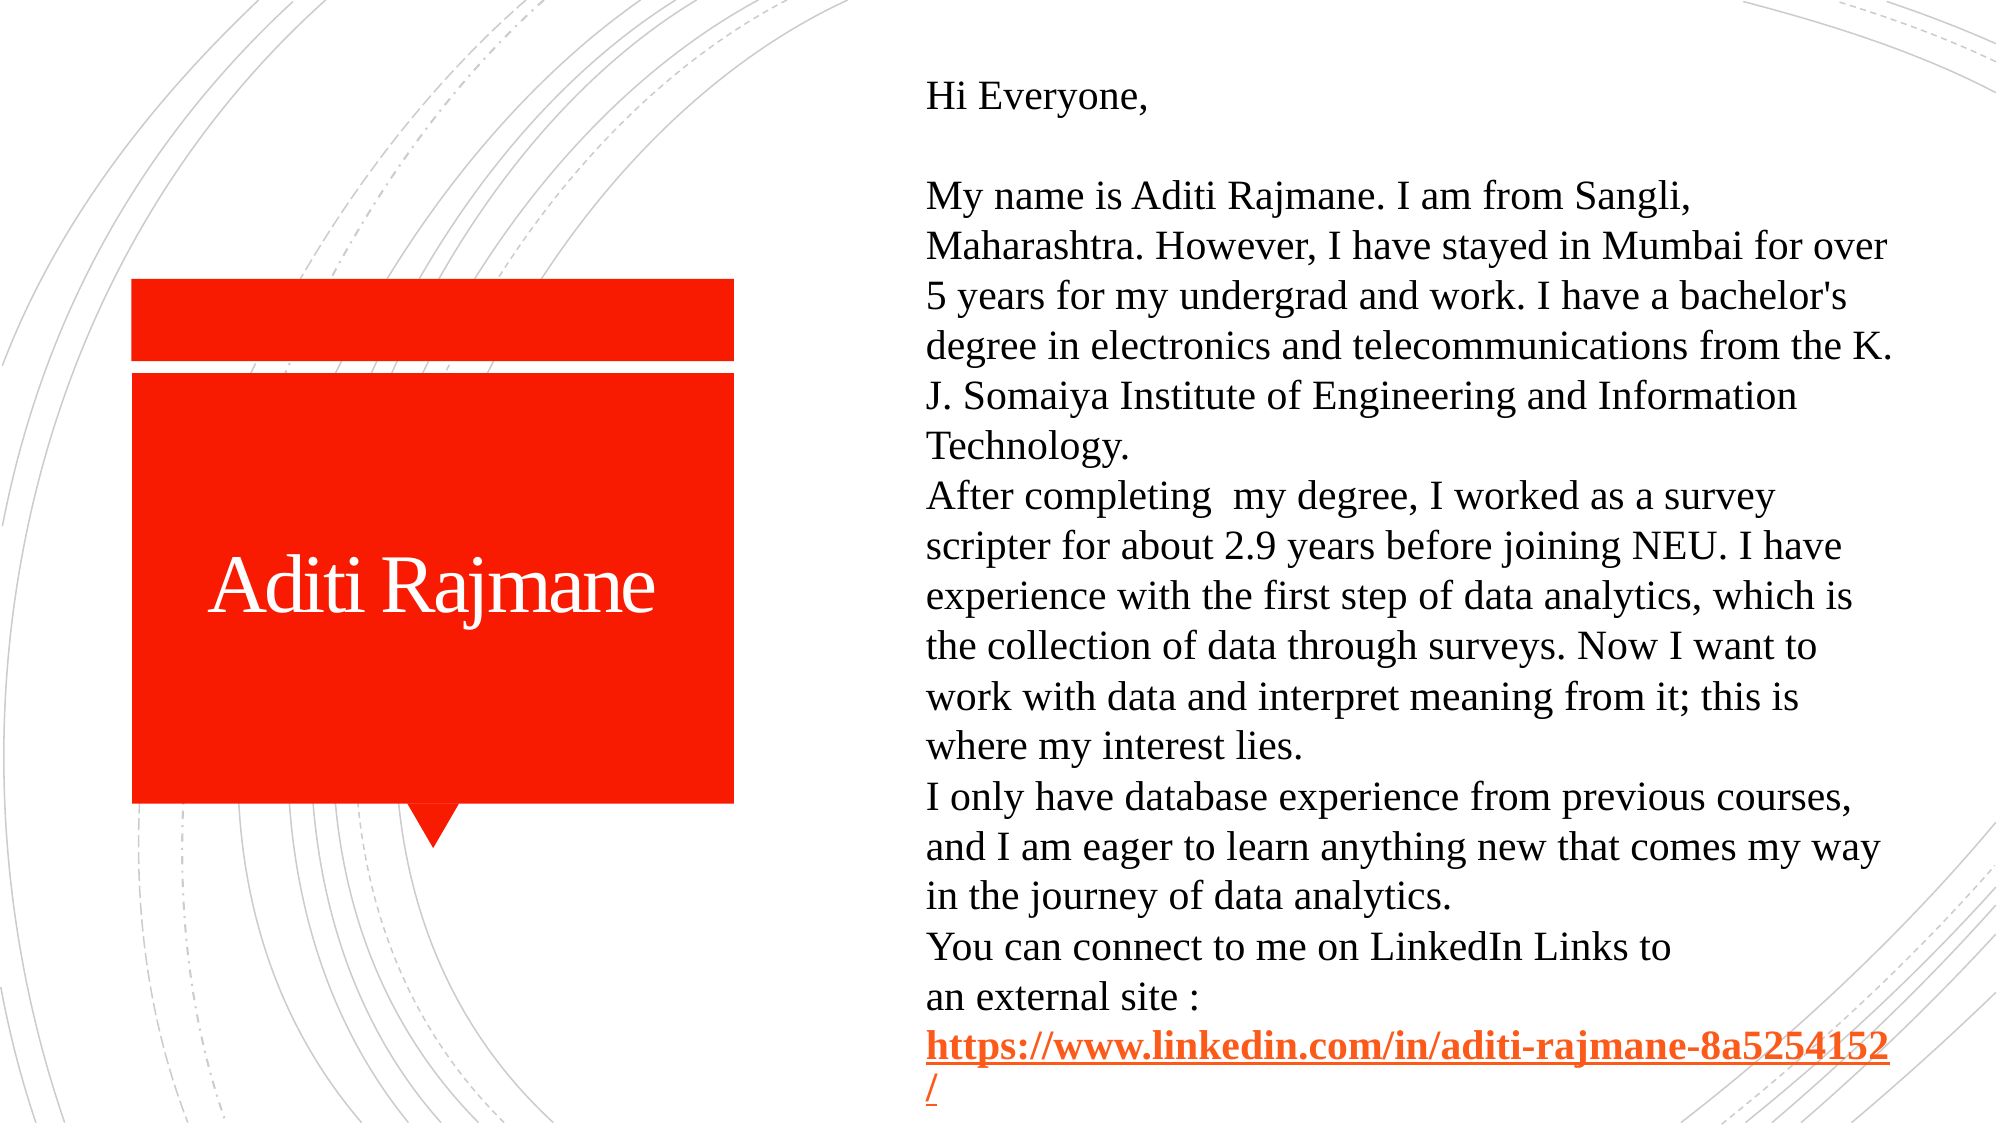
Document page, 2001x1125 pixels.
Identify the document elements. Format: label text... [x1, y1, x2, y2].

title Aditi Rajmane [145, 385, 721, 789]
text_box Hi Everyone, My name is Aditi Rajmane. I am from Sangli, Maharashtra. However, I have stayed in Mumbai for over 5 years for my undergrad and work. I have a bachelor's degree in electronics and telecommunications from the K. J. Somaiya Institute of Engineering and Information Technology. After completing my degree, I worked as a survey scripter for about 2.9 years before joining NEU. I have experience with the first step of data analytics, which is the collection of data through surveys. Now I want to work with data and interpret meaning from it; this is where my interest lies. I only have database experience from previous courses, and I am eager to learn anything new that comes my way in the journey of data analytics. You can connect to me on LinkedIn Links to an external site : https://www.linkedin.com/in/aditi-rajmane-8a5254152/ [911, 60, 1912, 1125]
